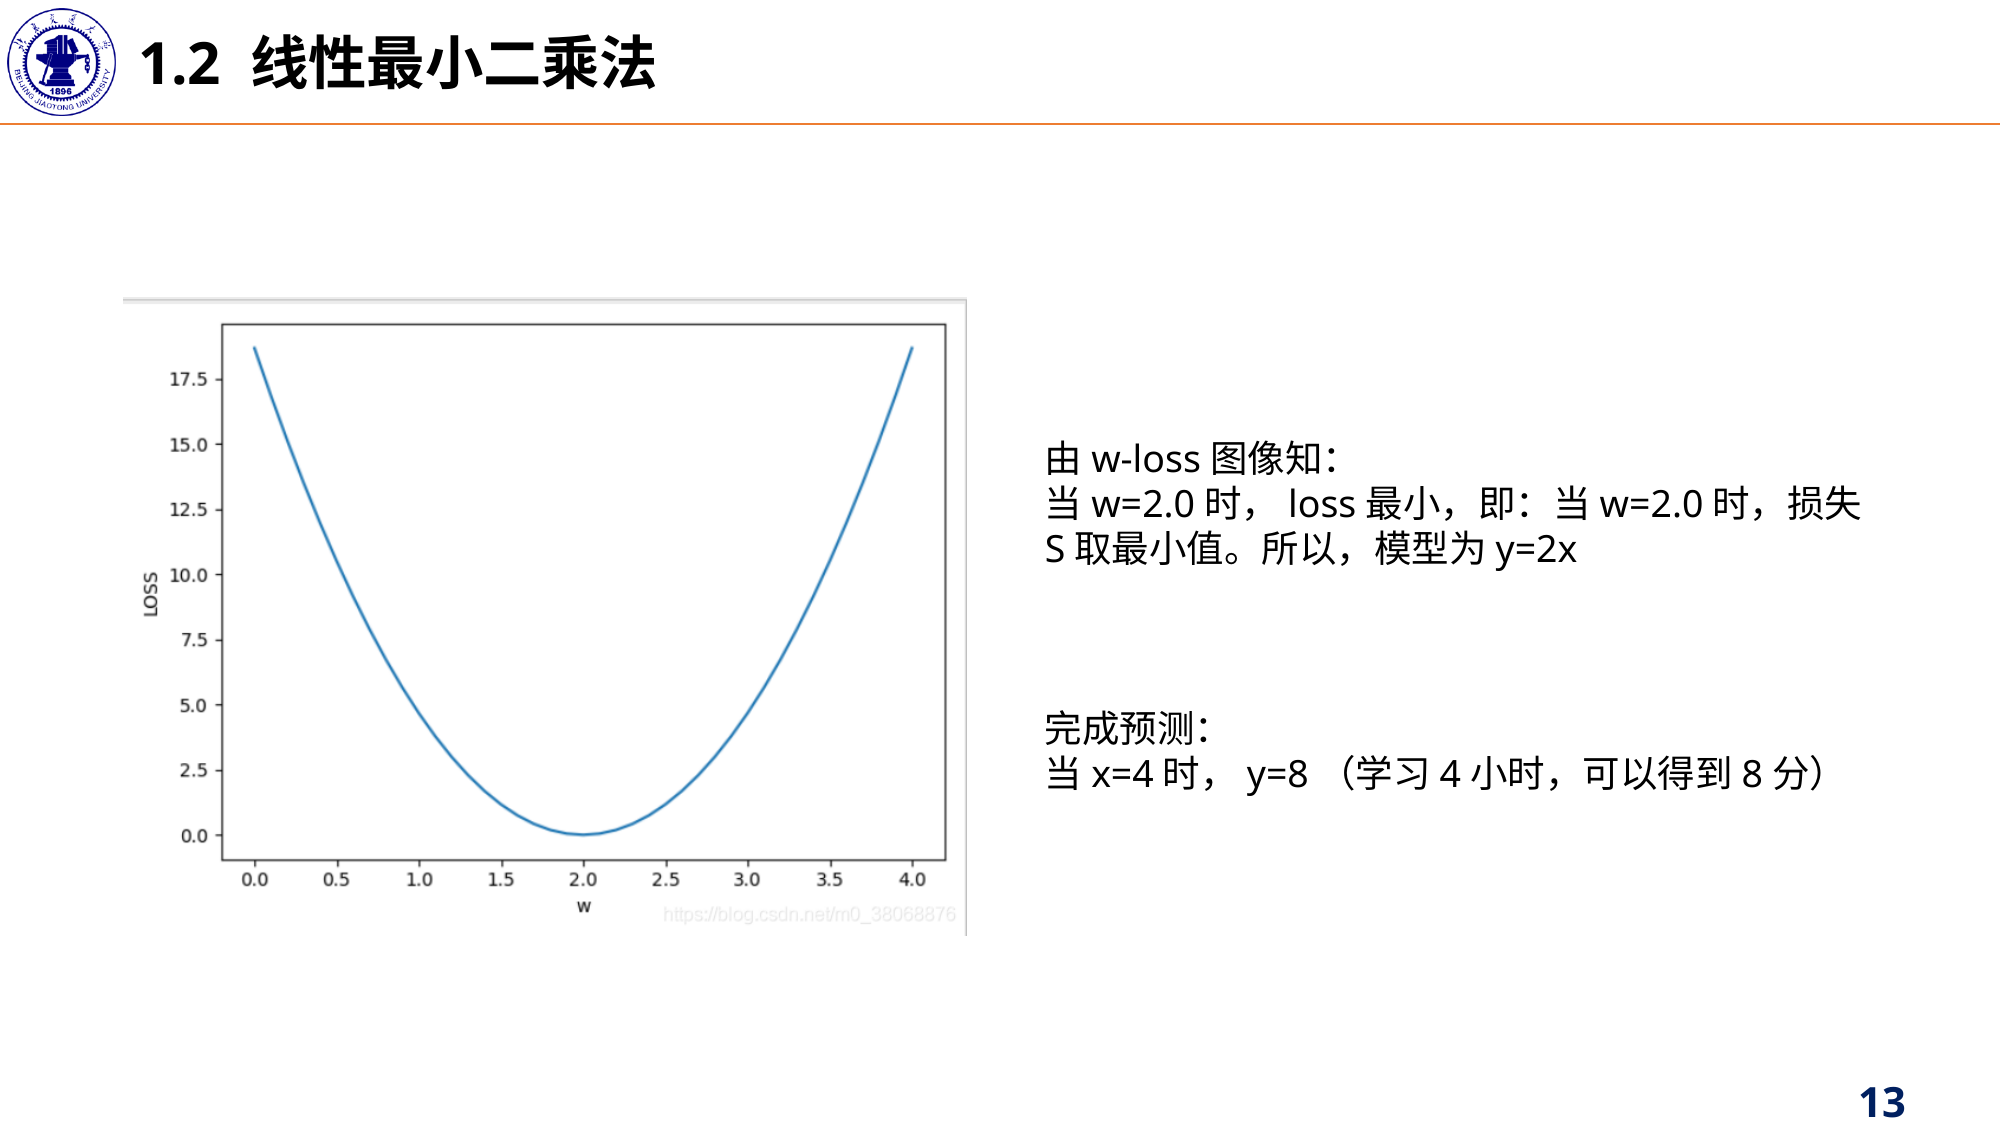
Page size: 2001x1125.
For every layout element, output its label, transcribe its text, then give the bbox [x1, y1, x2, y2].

picture [7, 8, 116, 116]
text_box 1.2 线性最小二乘法 [123, 18, 1954, 104]
picture [123, 297, 967, 936]
text_box 由w-loss图像知： 当w=2.0时，loss最小，即：当w=2.0时，损失S取最小值。所以，模型为y=2x 完成预测： 当x=4时，y=8（学习4小时，可以得到8分） [1029, 427, 1887, 803]
